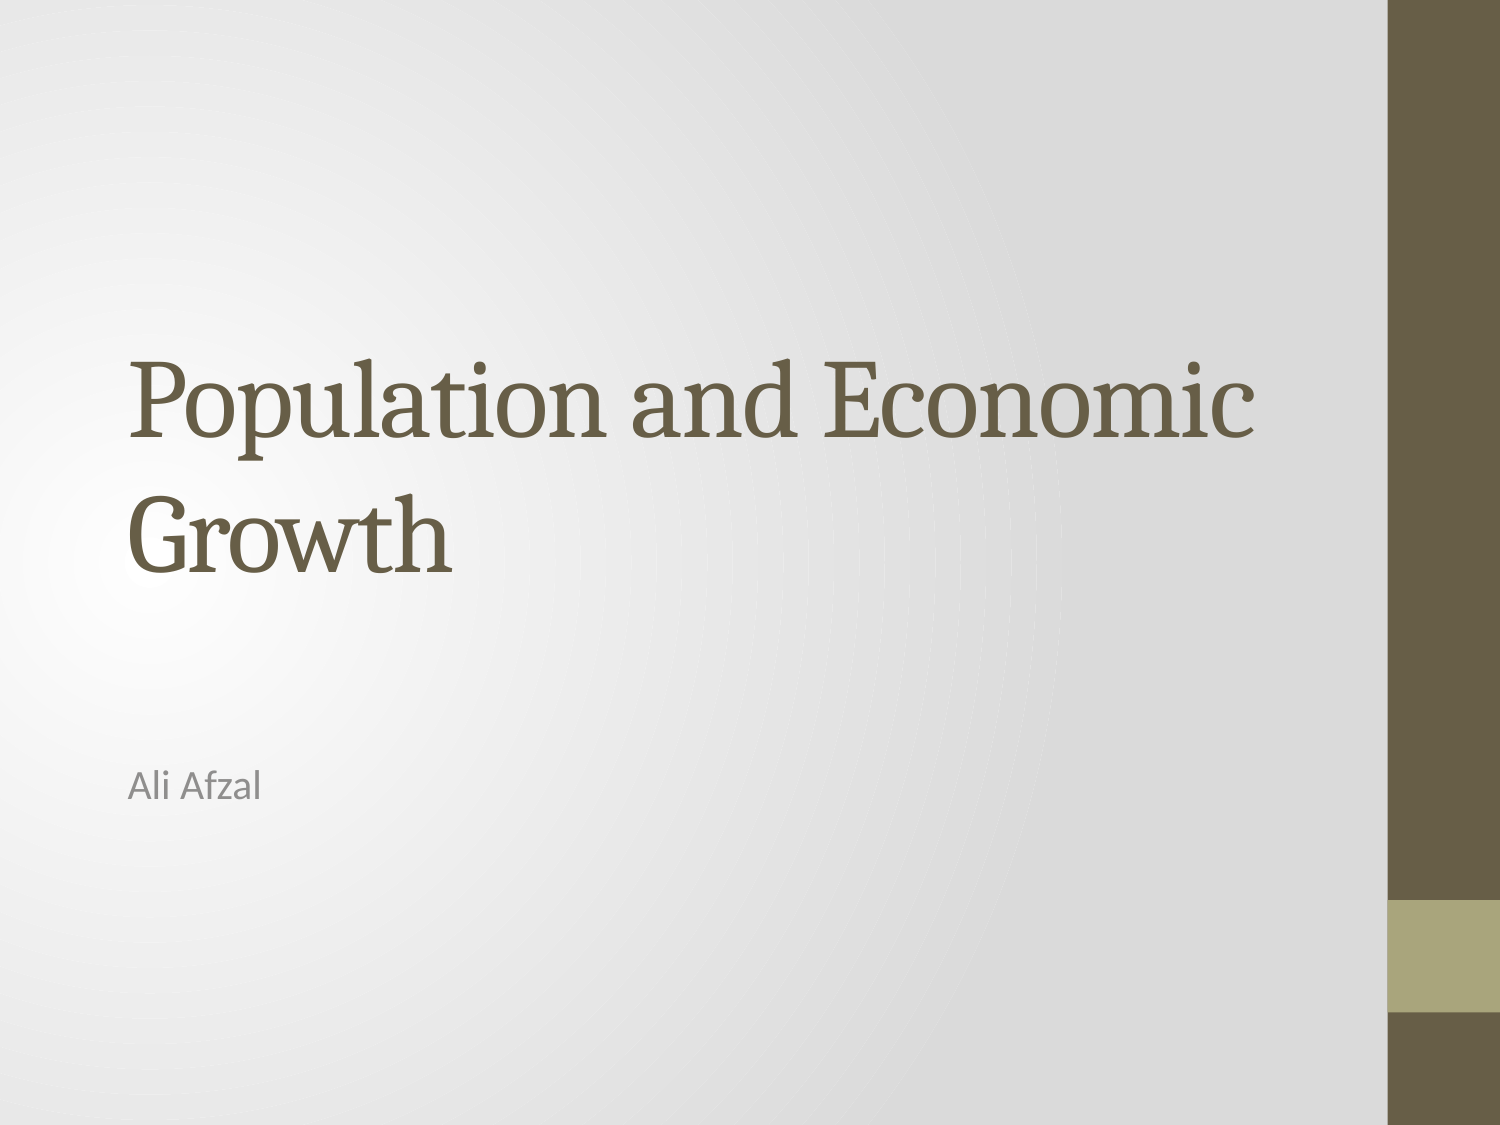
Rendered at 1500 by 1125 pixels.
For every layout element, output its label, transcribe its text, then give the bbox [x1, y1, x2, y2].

subtitle Ali Afzal [112, 750, 1173, 925]
title Population and Economic Growth [112, 312, 1350, 738]
